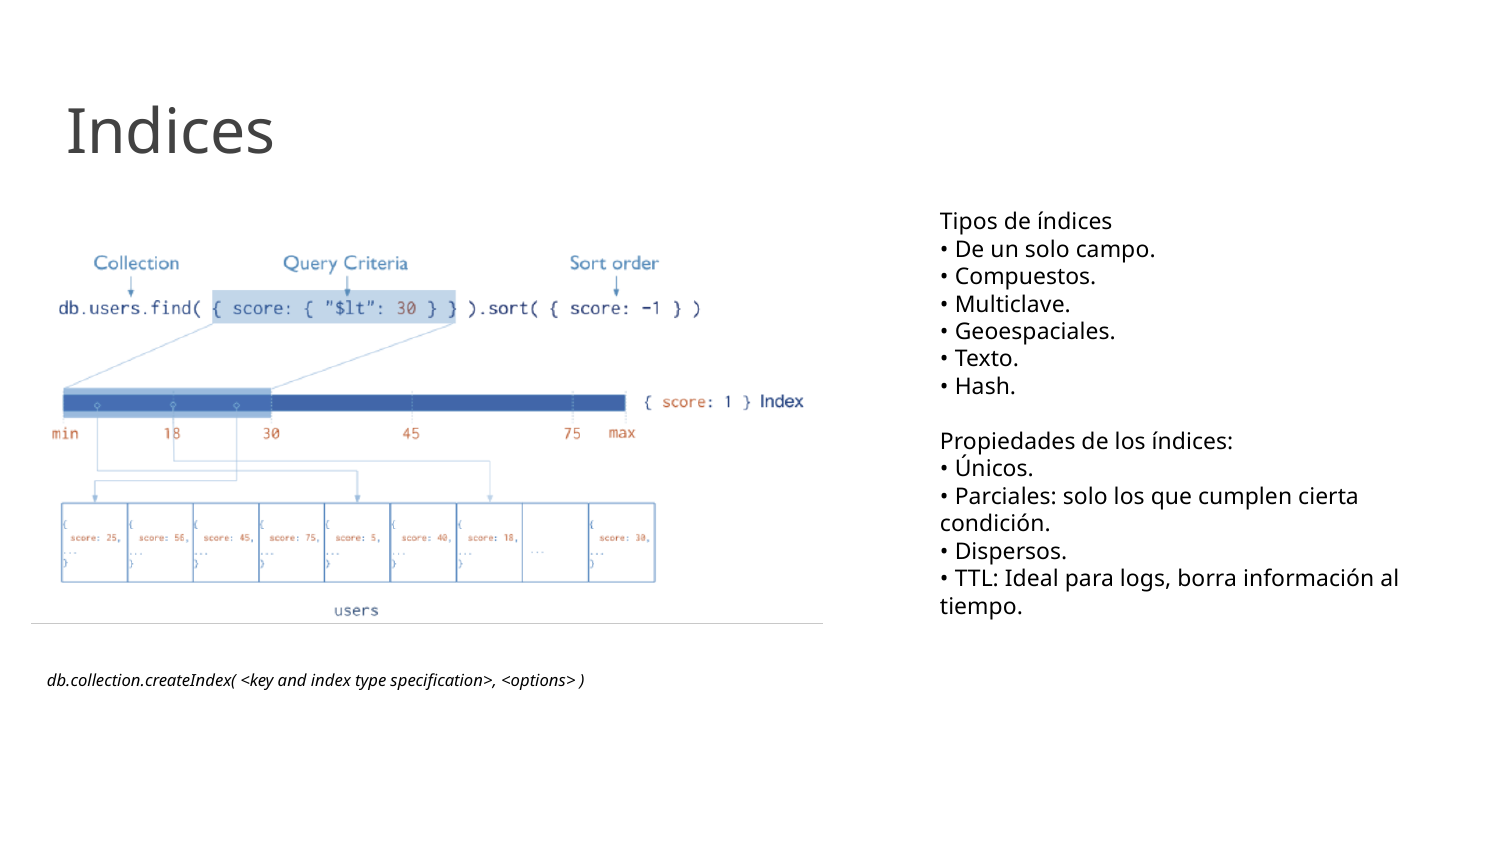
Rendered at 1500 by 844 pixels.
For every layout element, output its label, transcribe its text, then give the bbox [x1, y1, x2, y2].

title Indices [51, 61, 1449, 182]
text_box Tipos de índices • De un solo campo. • Compuestos. • Multiclave. • Geoespaciales. • Texto. • Hash. Propiedades de los índices: • Únicos. • Parciales: solo los que cumplen cierta condición. • Dispersos. • TTL: Ideal para logs, borra información al tiempo. [925, 191, 1418, 684]
picture [31, 251, 823, 624]
text_box db.collection.createIndex( <key and index type specification>, <options> ) [31, 654, 810, 762]
